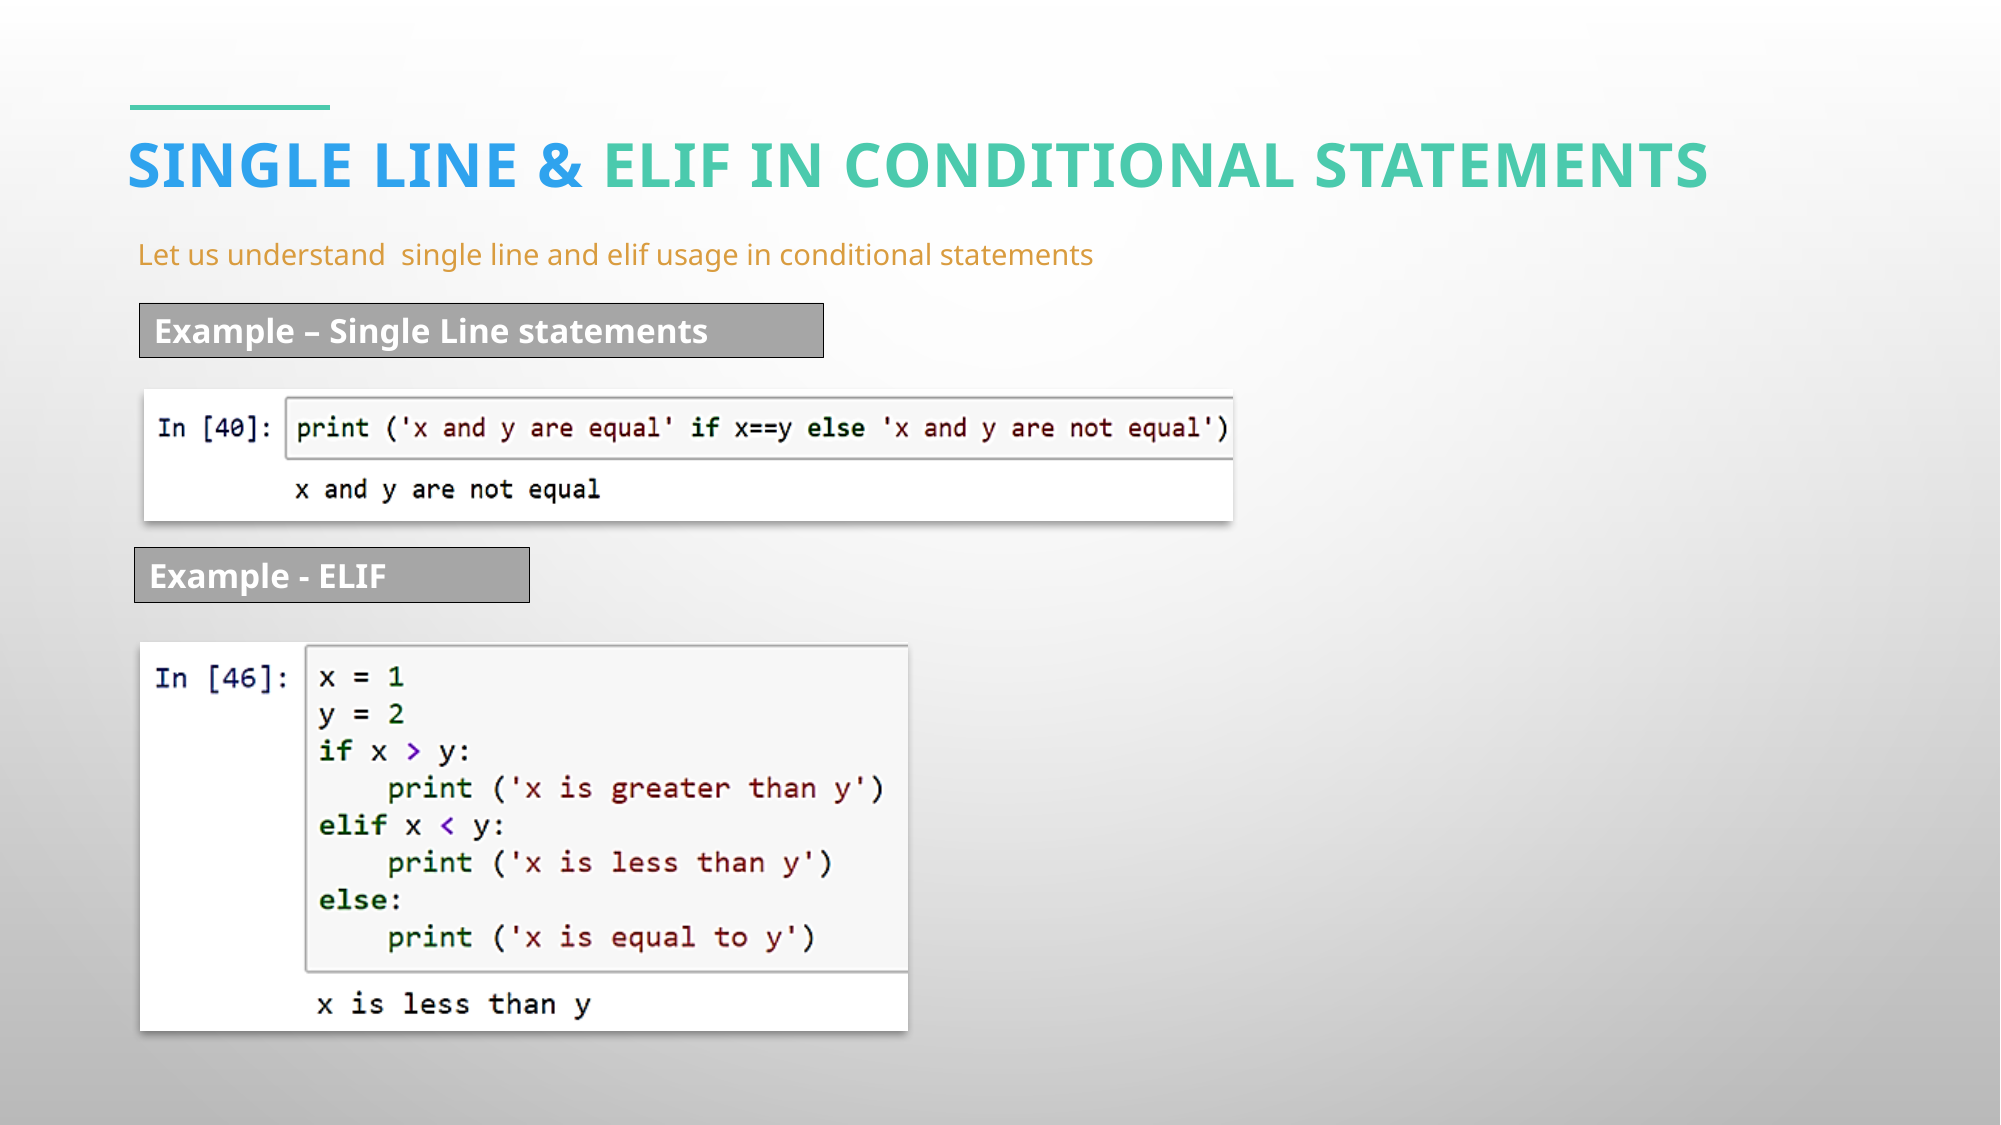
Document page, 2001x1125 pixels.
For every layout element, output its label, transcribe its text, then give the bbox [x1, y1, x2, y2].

list Let us understand single line and elif usage in conditional statements [137, 238, 1878, 270]
text_box Example – Single Line statements [139, 302, 824, 358]
text_box Example - ELIF [134, 547, 529, 603]
list Single line & elif in conditional statements [127, 125, 1868, 210]
picture [0, 0, 2000, 1125]
